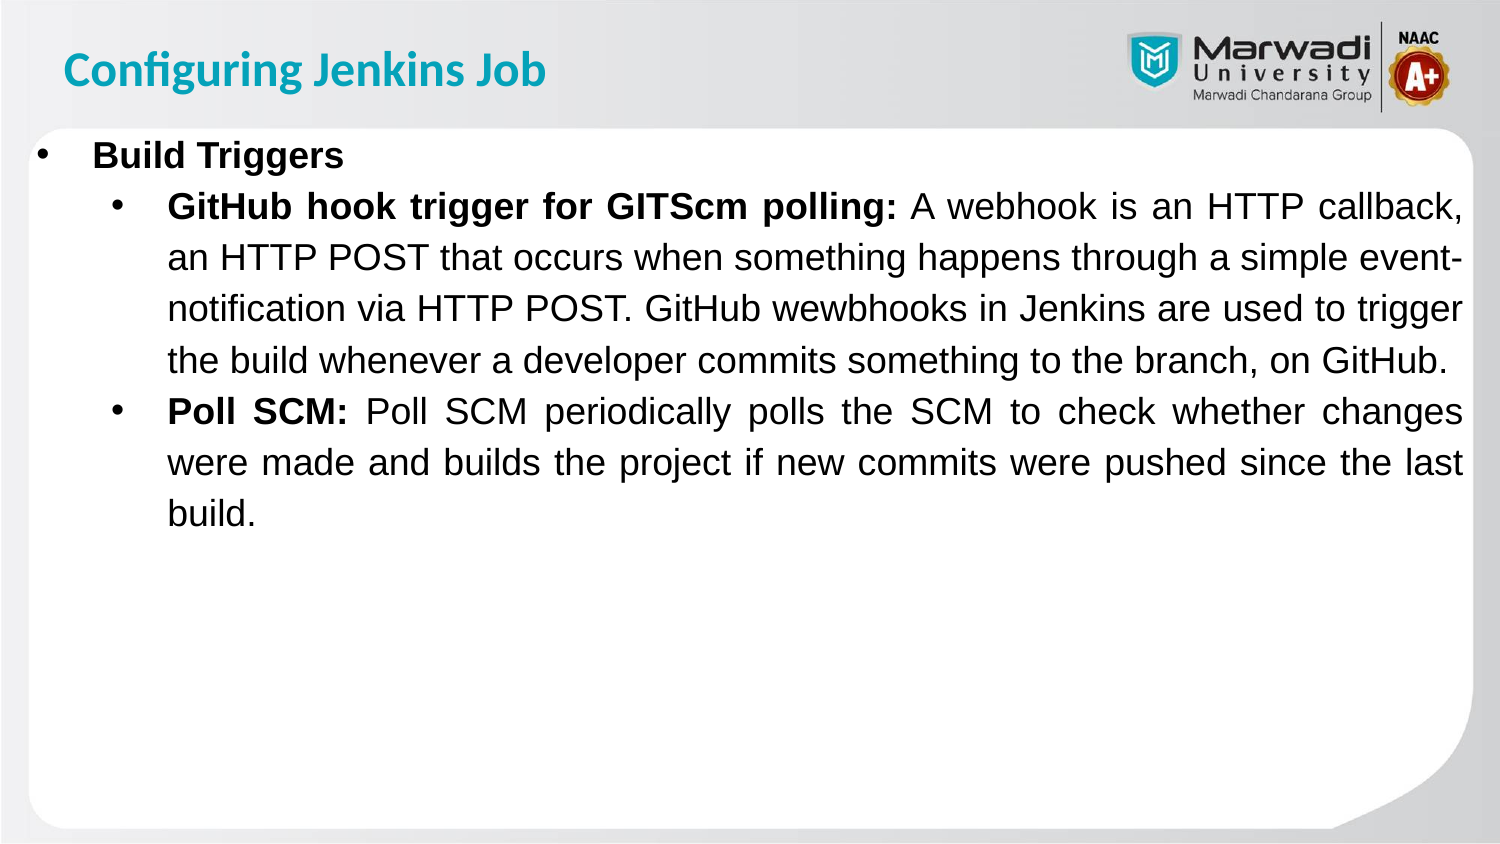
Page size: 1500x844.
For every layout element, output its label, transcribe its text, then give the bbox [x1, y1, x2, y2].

title Configuring Jenkins Job [62, 0, 1125, 113]
text_box Build Triggers GitHub hook trigger for GITScm polling: A webhook is an HTTP callback, an HTTP POST that occurs when something happens through a simple event-notification via HTTP POST. GitHub wewbhooks in Jenkins are used to trigger the build whenever a developer commits something to the branch, on GitHub. Poll SCM: Poll SCM periodically polls the SCM to check whether changes were made and builds the project if new commits were pushed since the last build. [24, 113, 1475, 649]
picture [0, 0, 1500, 844]
